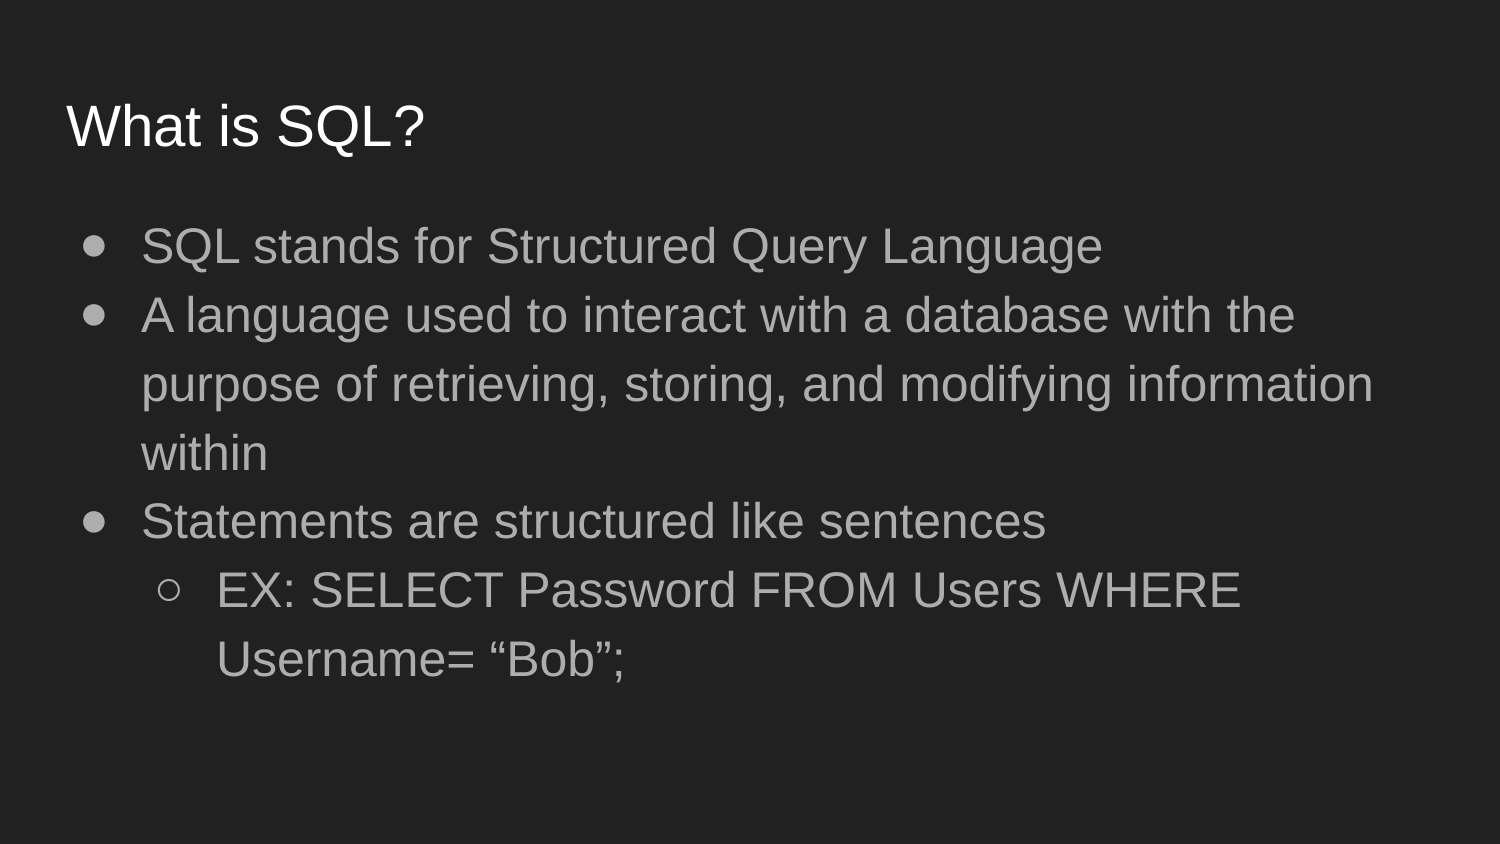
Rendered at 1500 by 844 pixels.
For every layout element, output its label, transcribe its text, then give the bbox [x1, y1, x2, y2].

title What is SQL? [51, 72, 1449, 167]
list SQL stands for Structured Query Language A language used to interact with a database with the purpose of retrieving, storing, and modifying information within Statements are structured like sentences EX: SELECT Password FROM Users WHERE Username= “Bob”; [51, 189, 1449, 750]
